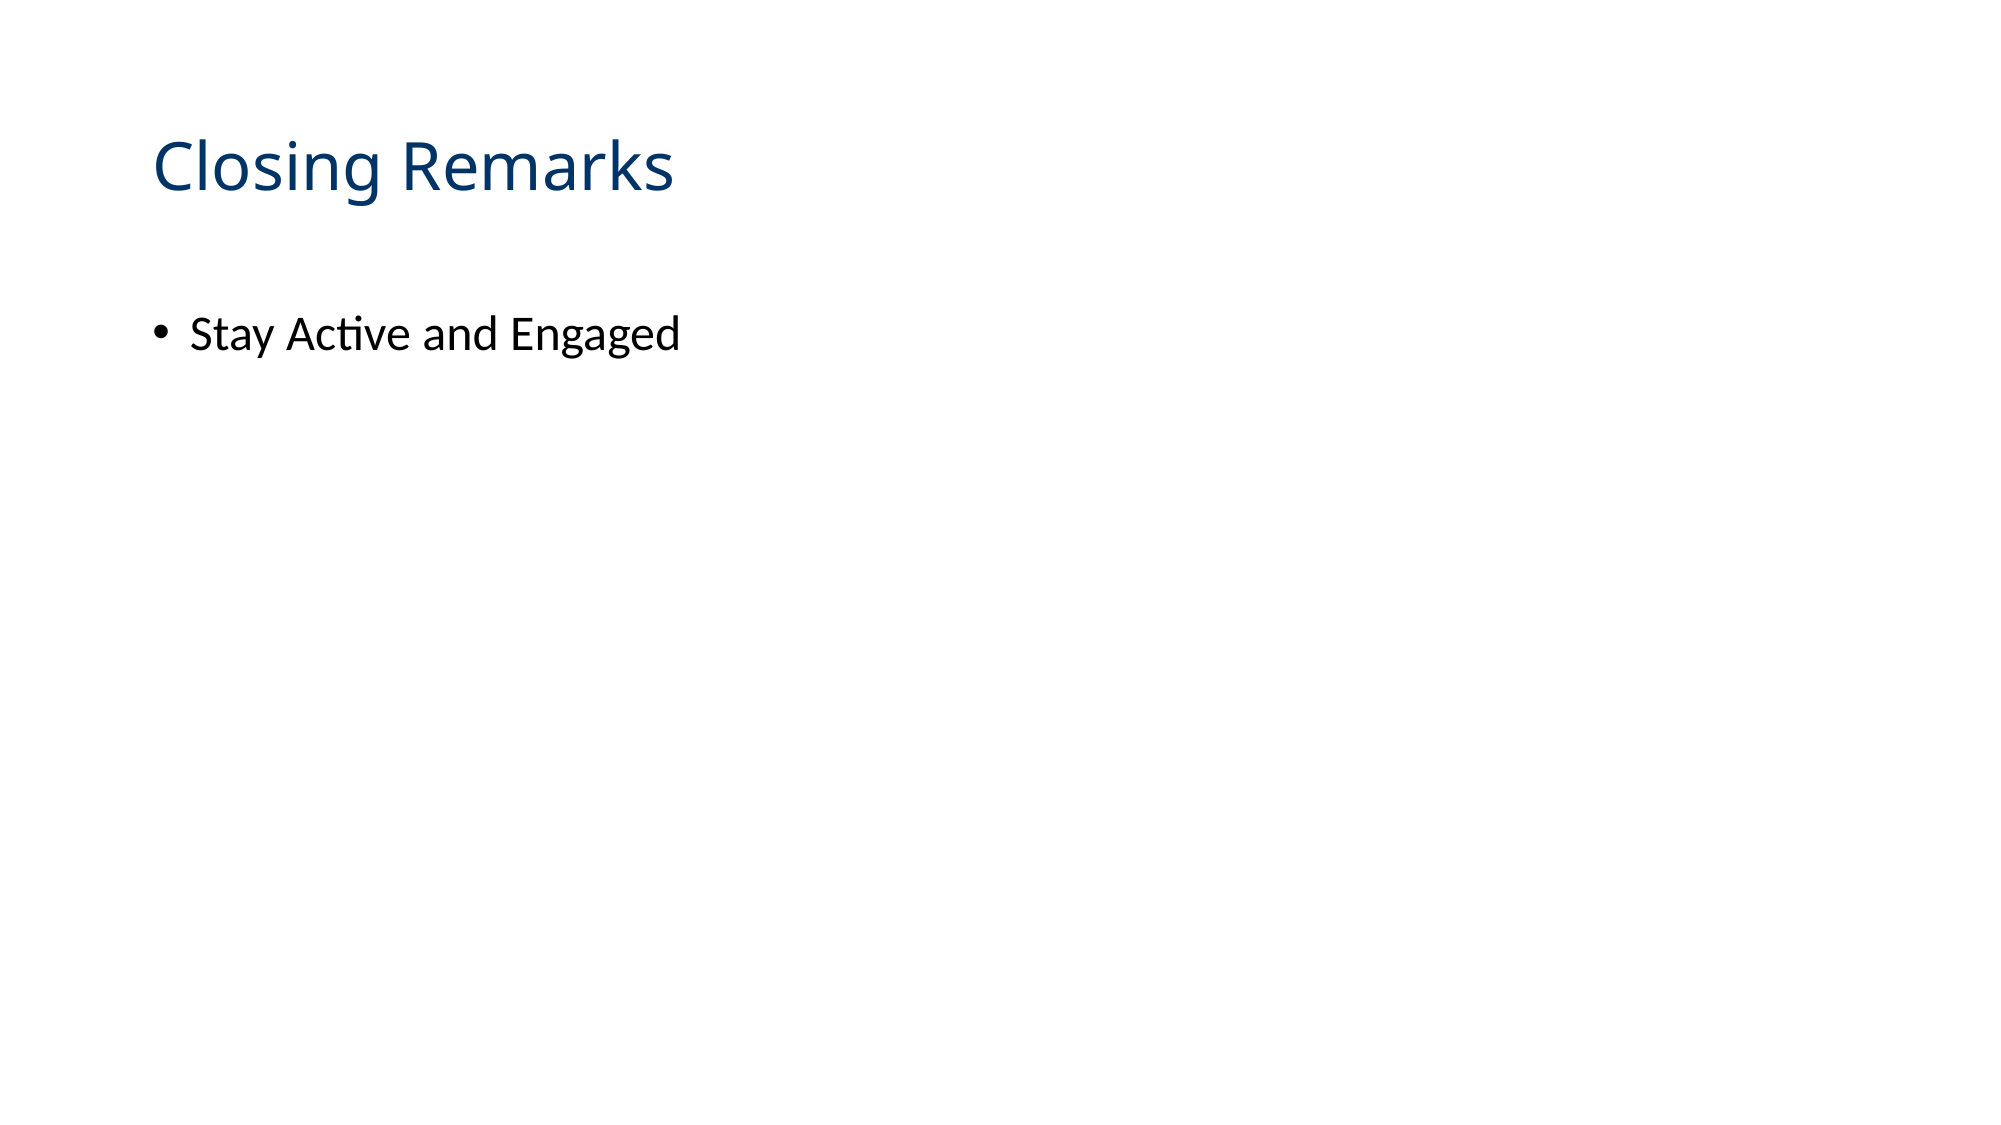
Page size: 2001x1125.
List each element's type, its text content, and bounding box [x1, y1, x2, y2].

list Stay Active and Engaged [137, 299, 1863, 1014]
title Closing Remarks [137, 59, 1863, 278]
